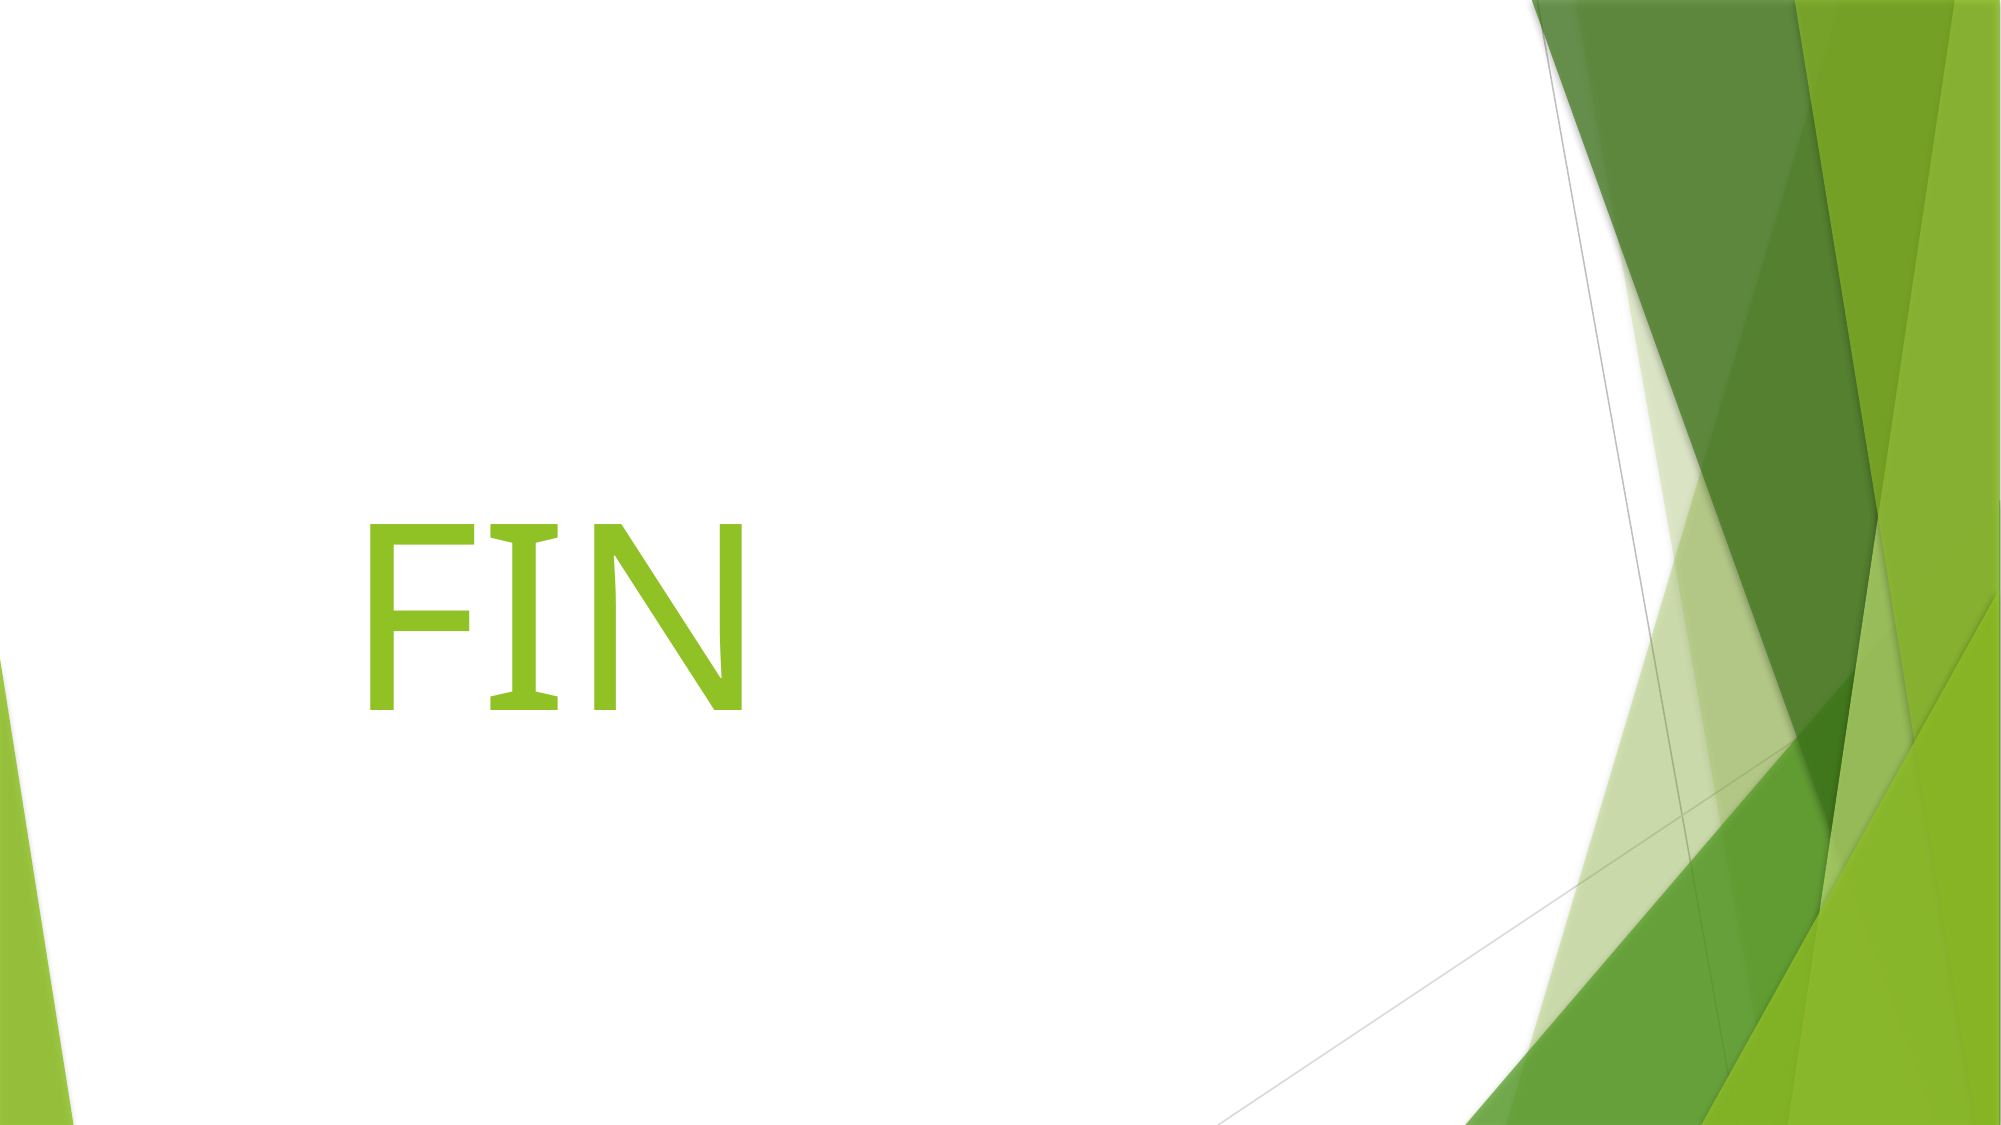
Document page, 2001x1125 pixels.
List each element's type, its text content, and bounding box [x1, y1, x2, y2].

title FIN [330, 442, 1023, 702]
